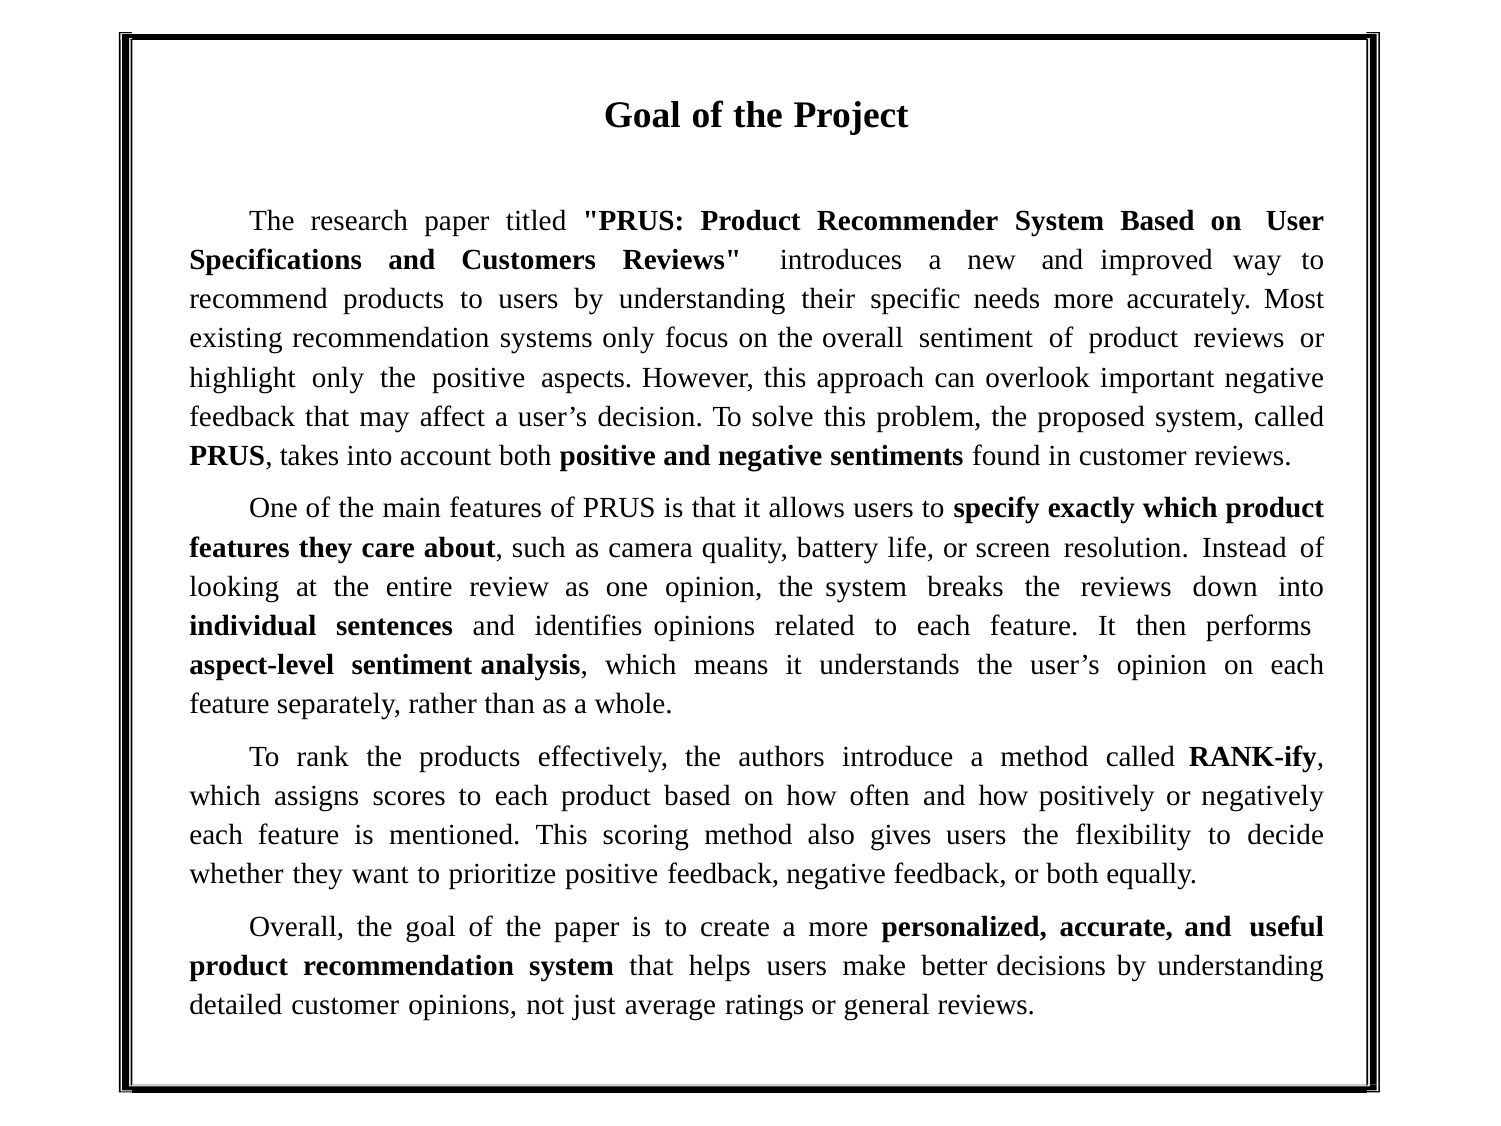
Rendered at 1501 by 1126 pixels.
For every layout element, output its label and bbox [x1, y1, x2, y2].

text_box [118, 31, 1381, 1093]
